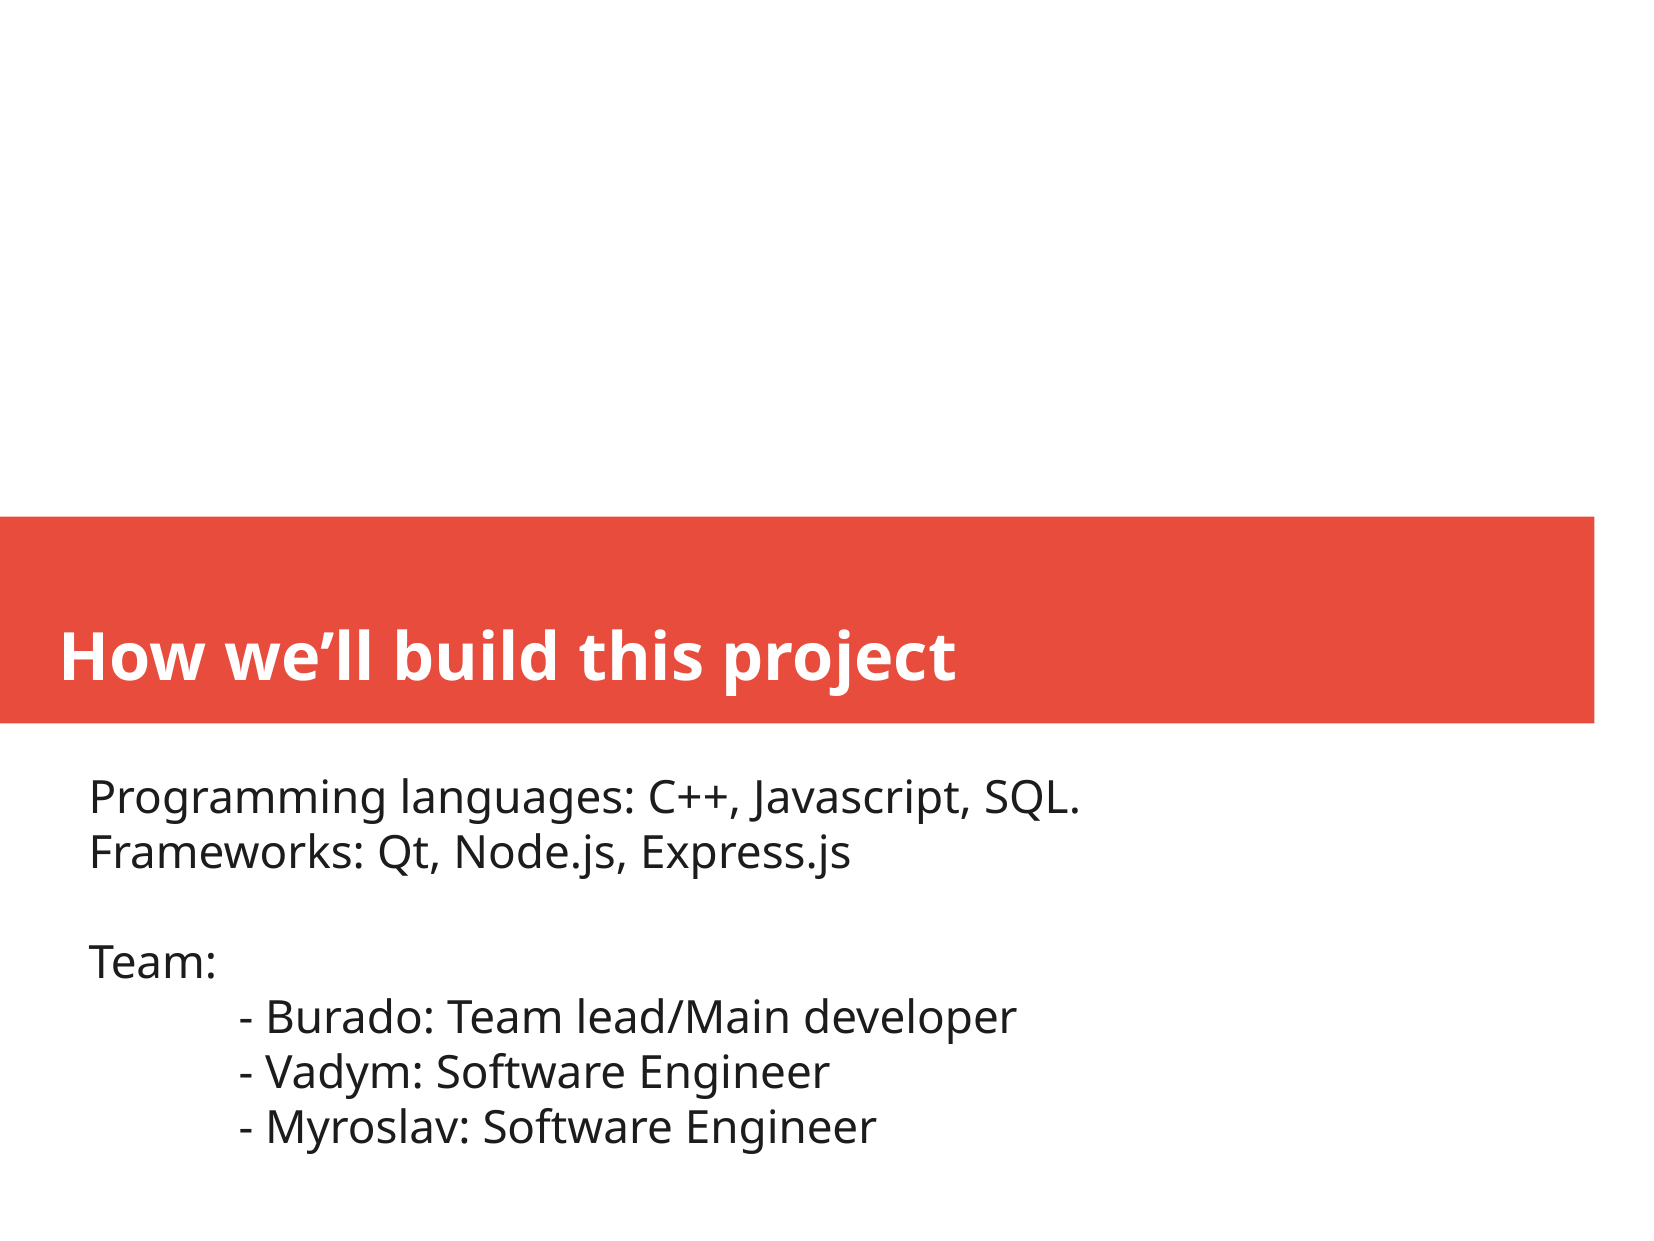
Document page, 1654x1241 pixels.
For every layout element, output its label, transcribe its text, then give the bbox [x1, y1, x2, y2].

text_box Programming languages: C++, Javascript, SQL. Frameworks: Qt, Node.js, Express.js Team: - Burado: Team lead/Main developer - Vadym: Software Engineer - Myroslav: Software Engineer [88, 767, 1595, 1181]
text_box How we’ll build this project [58, 546, 1595, 694]
